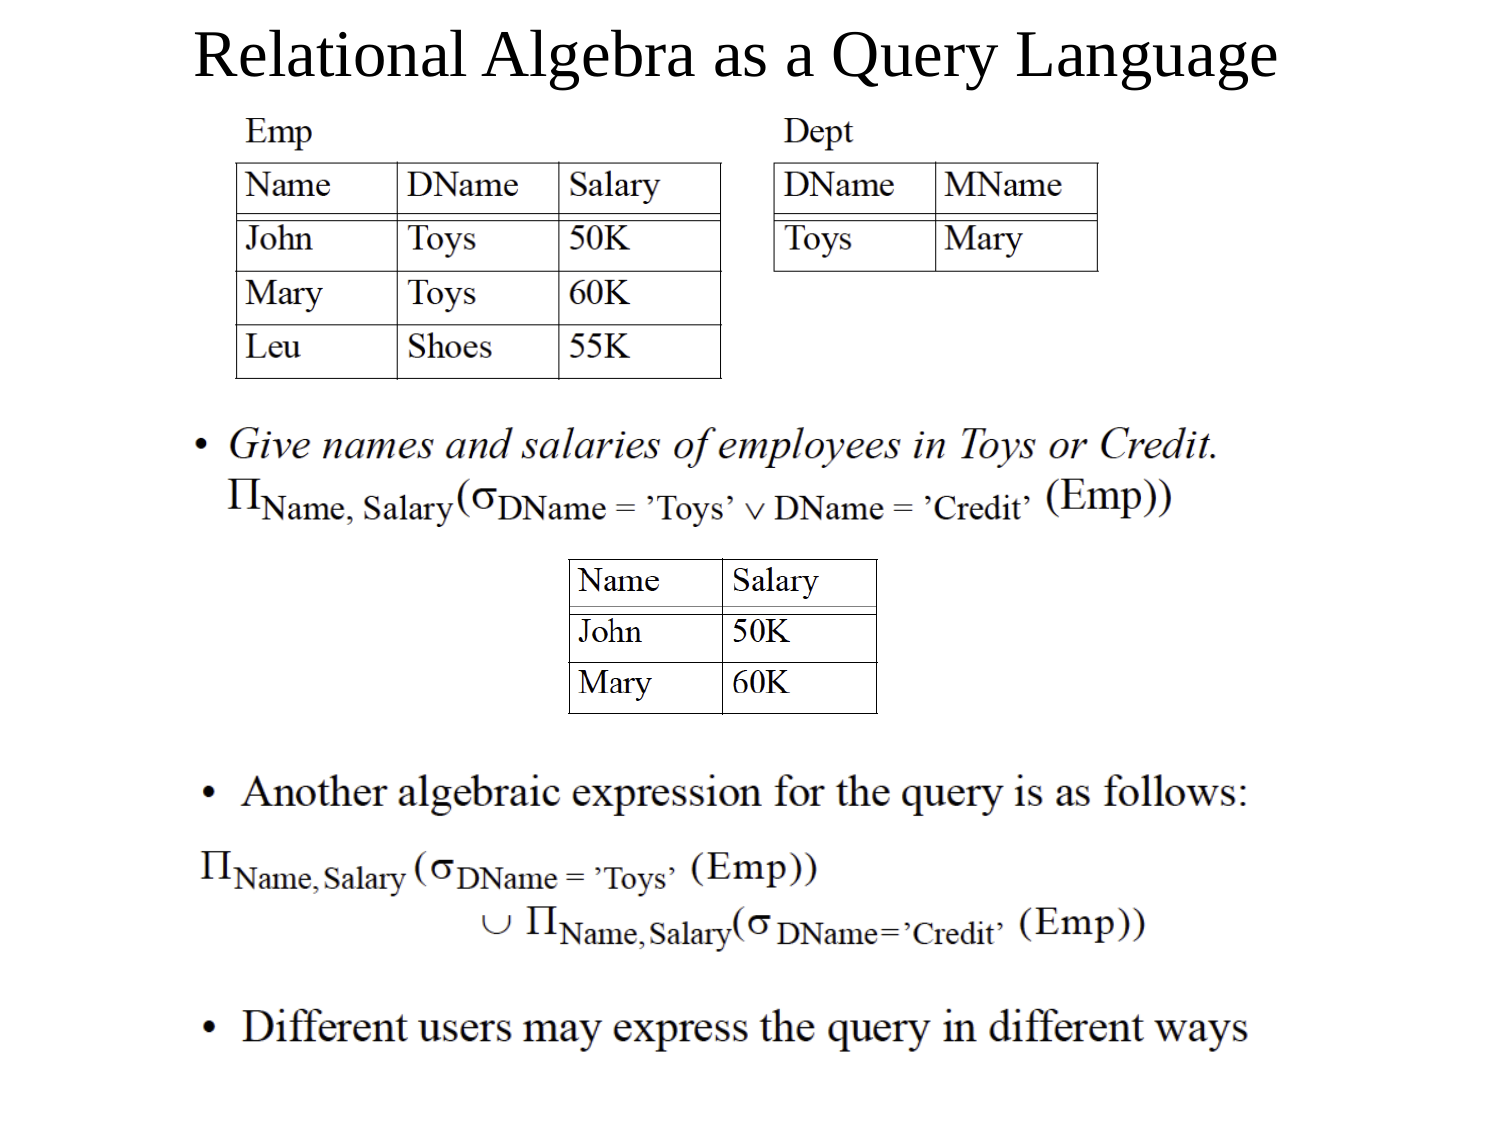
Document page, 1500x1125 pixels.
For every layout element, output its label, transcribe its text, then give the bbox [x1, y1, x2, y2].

picture [187, 987, 1263, 1066]
picture [224, 112, 1113, 387]
title Relational Algebra as a Query Language [99, 12, 1376, 88]
picture [187, 762, 1263, 958]
picture [562, 549, 883, 721]
picture [187, 424, 1226, 528]
